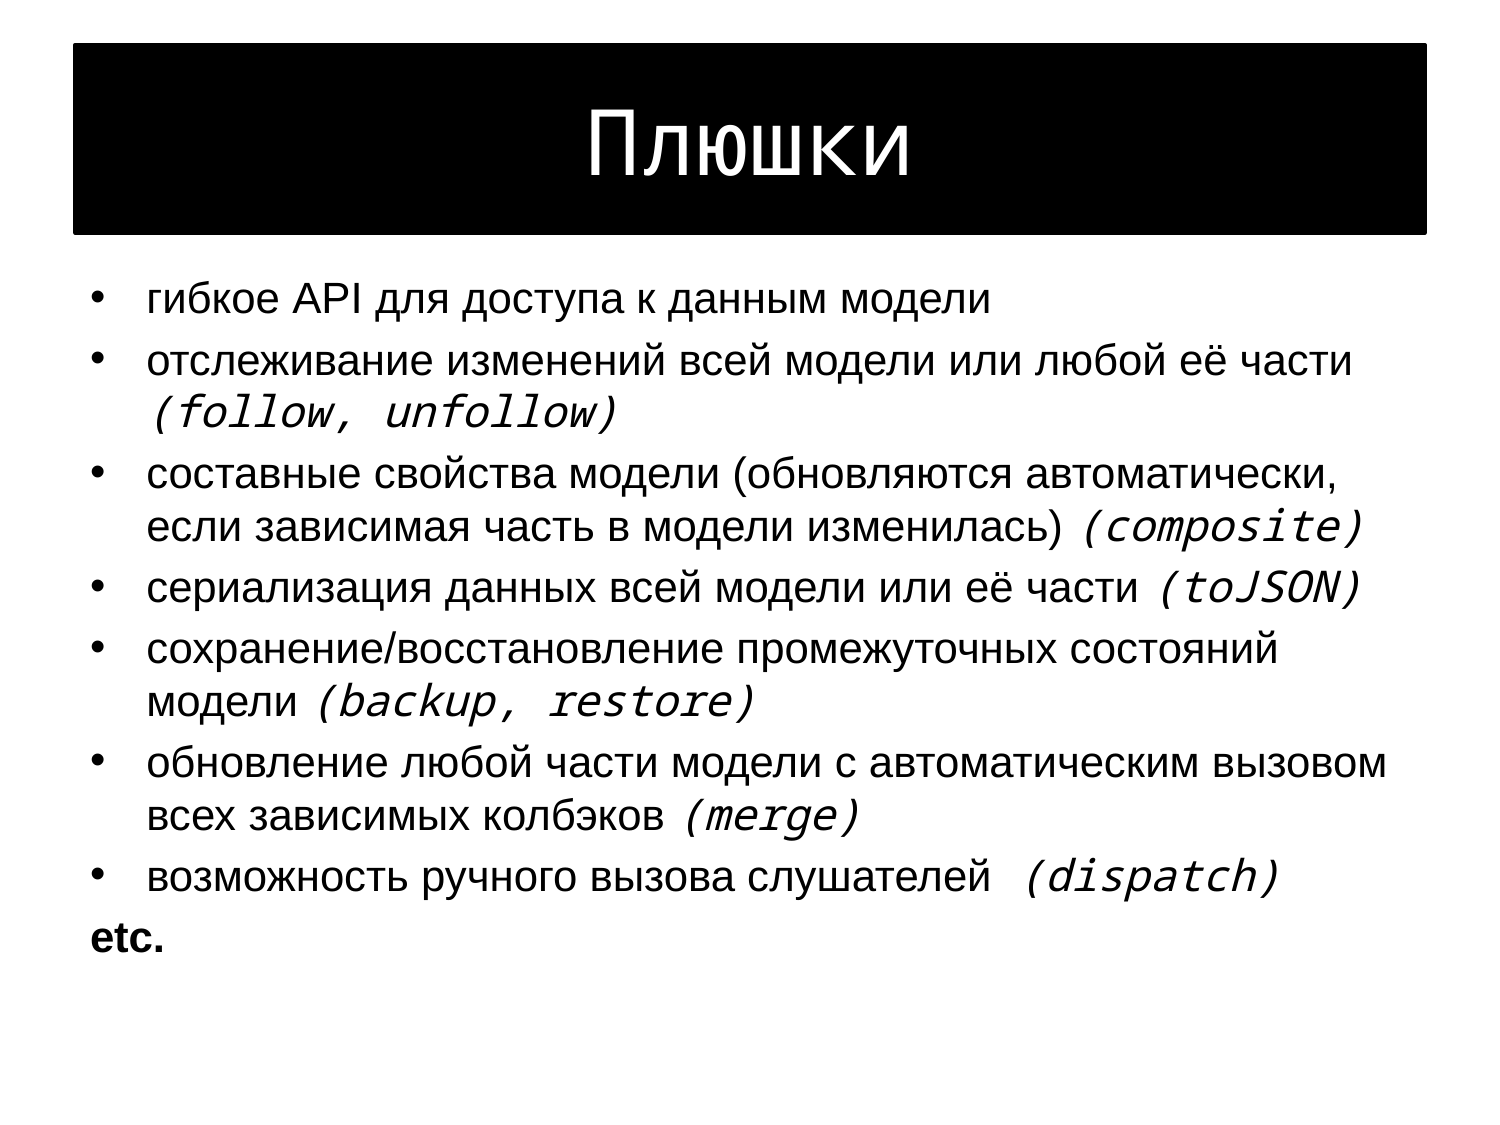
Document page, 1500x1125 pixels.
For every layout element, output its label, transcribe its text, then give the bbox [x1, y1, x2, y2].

title Плюшки [73, 43, 1427, 235]
list гибкое API для доступа к данным модели отслеживание изменений всей модели или любой её части (follow, unfollow) составные свойства модели (обновляются автоматически, если зависимая часть в модели изменилась) (composite) сериализация данных всей модели или её части (toJSON) сохранение/восстановление промежуточных состояний модели (backup, restore) обновление любой части модели с автоматическим вызовом всех зависимых колбэков (merge) возможность ручного вызова слушателей (dispatch) etc. [75, 262, 1425, 1005]
